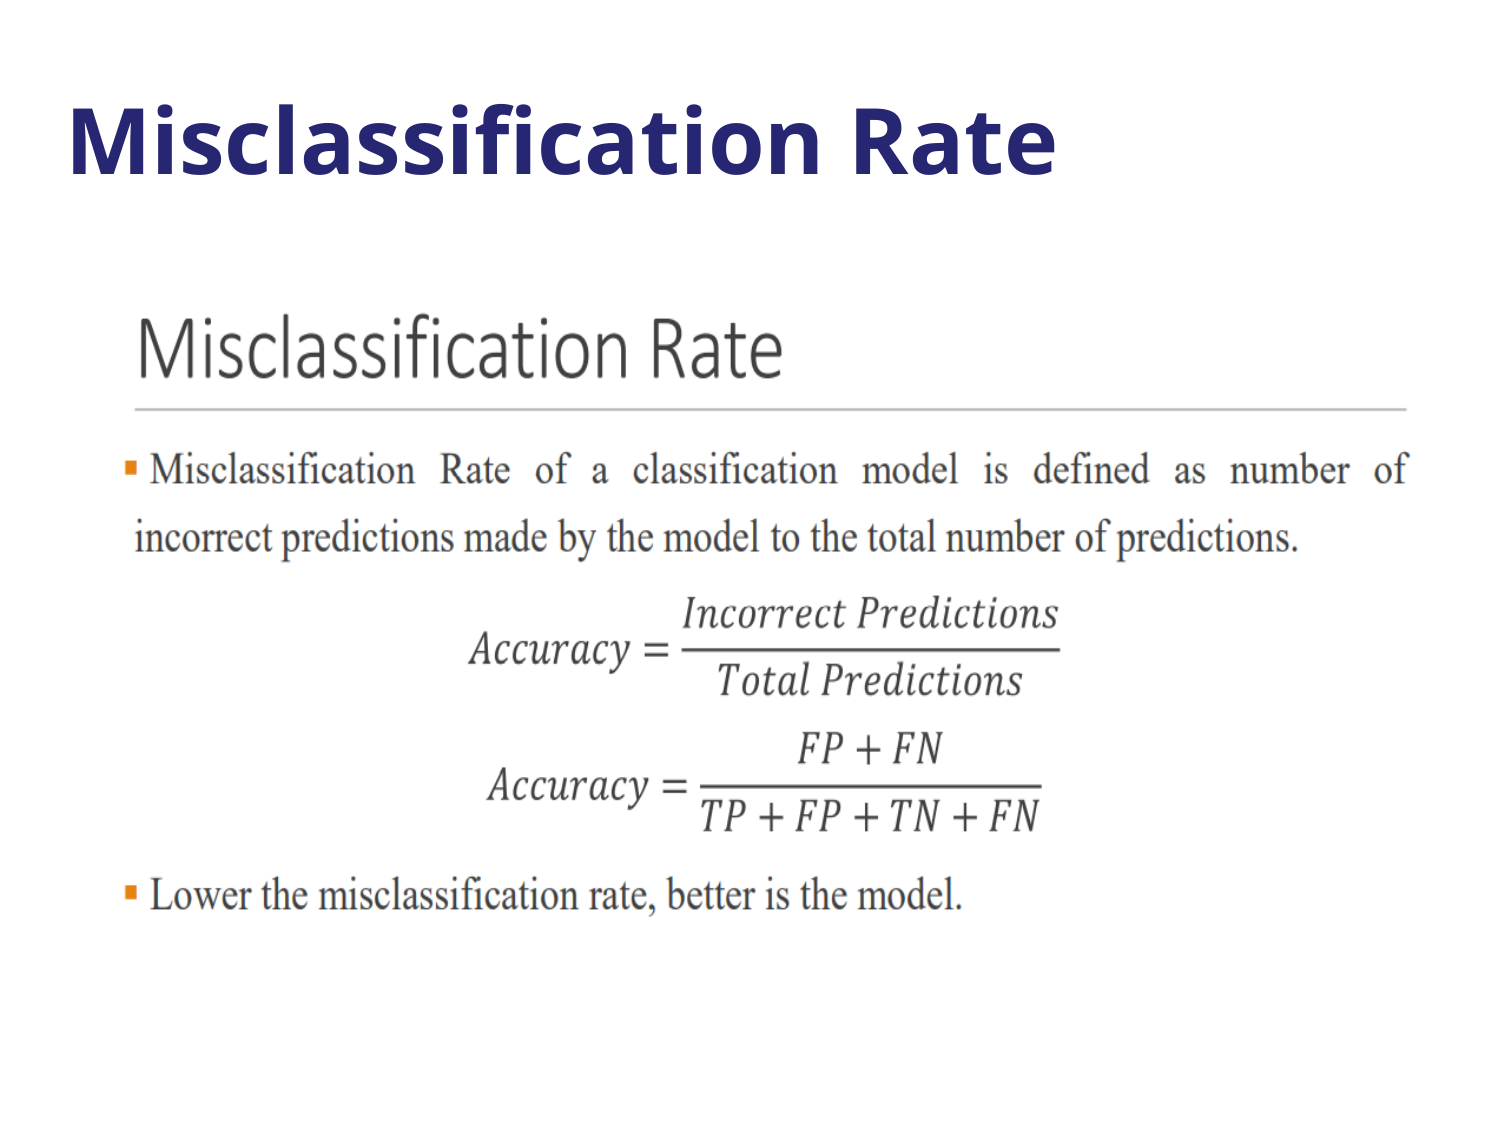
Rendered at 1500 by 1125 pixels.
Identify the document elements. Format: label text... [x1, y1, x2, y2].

picture [112, 299, 1426, 938]
title Misclassification Rate [49, 12, 1329, 201]
